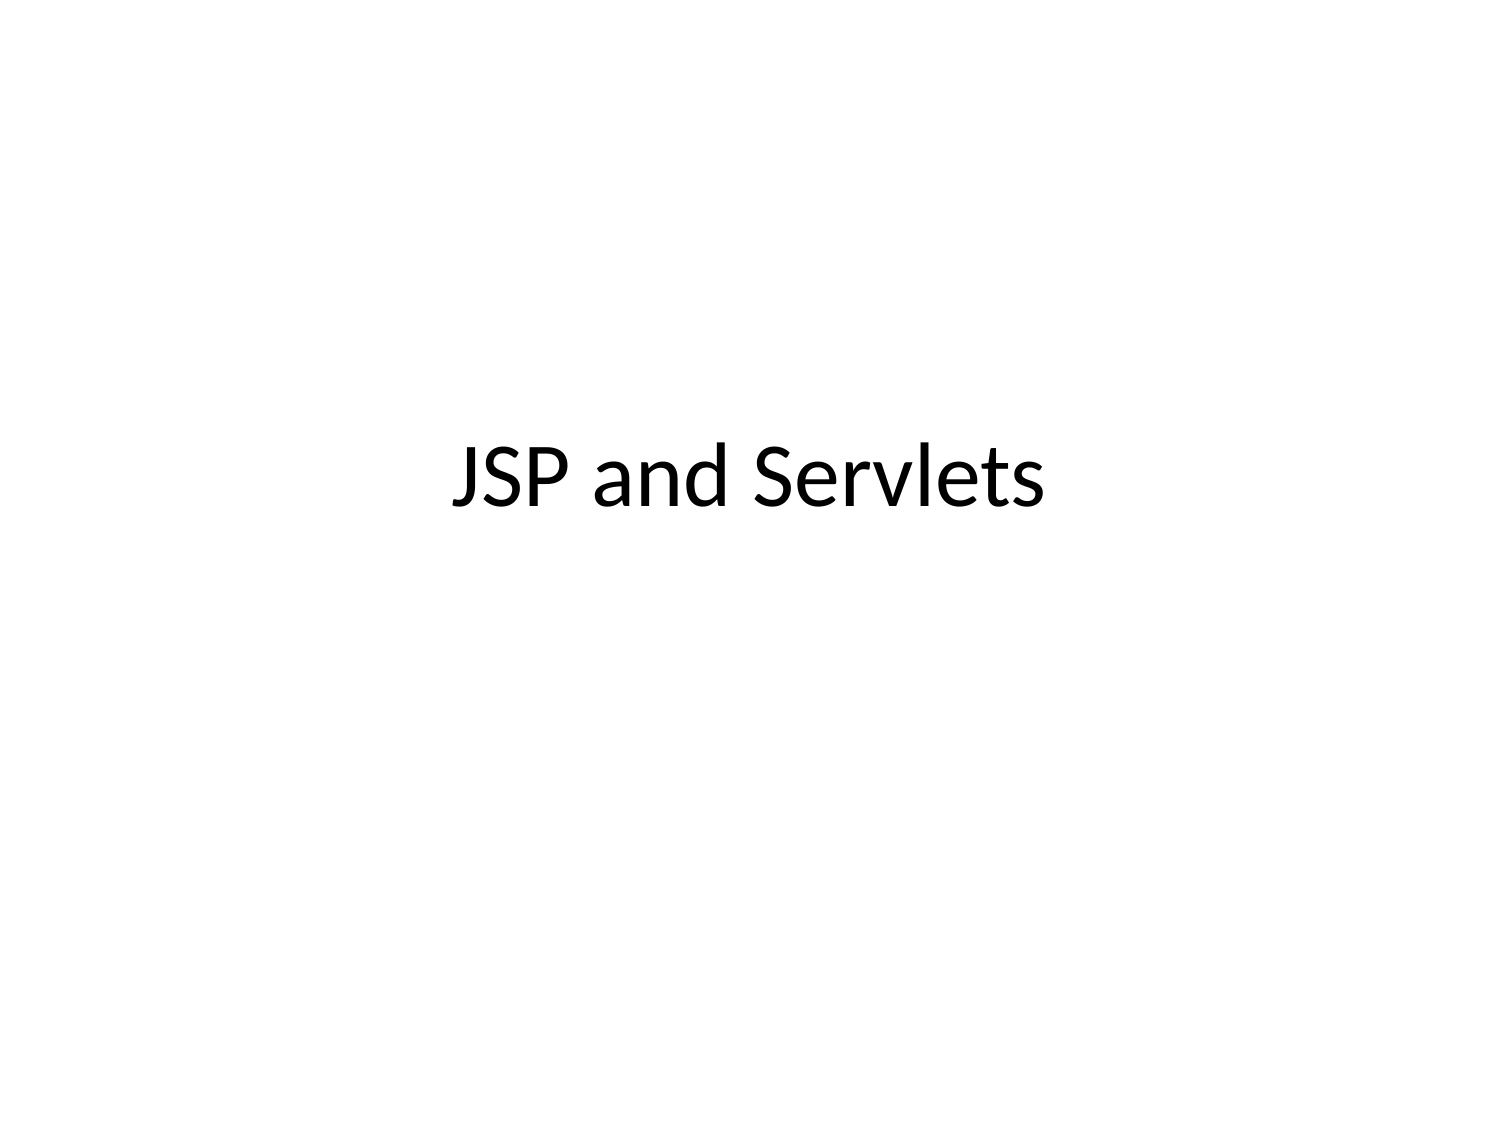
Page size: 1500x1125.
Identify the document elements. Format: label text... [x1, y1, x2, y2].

title JSP and Servlets [112, 349, 1388, 591]
